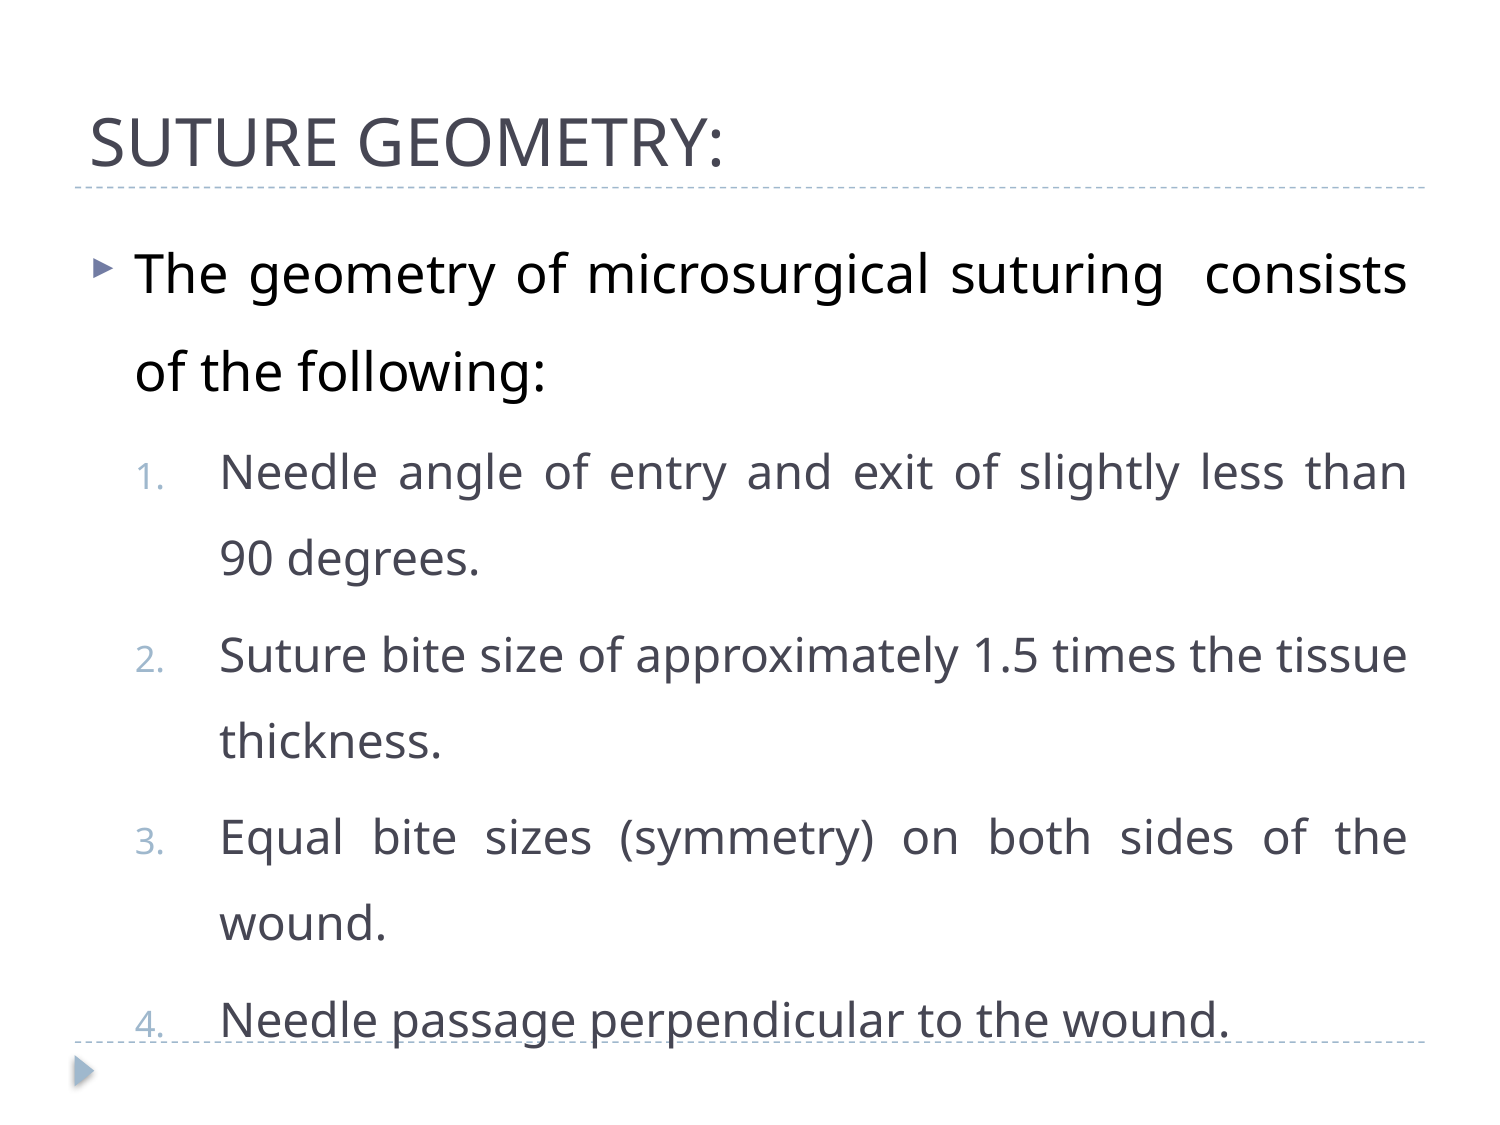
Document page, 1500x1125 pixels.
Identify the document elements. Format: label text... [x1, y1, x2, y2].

list The geometry of microsurgical suturing consists of the following: Needle angle of entry and exit of slightly less than 90 degrees. Suture bite size of approximately 1.5 times the tissue thickness. Equal bite sizes (symmetry) on both sides of the wound. Needle passage perpendicular to the wound. [75, 200, 1425, 1010]
title SUTURE GEOMETRY: [75, 24, 1425, 188]
